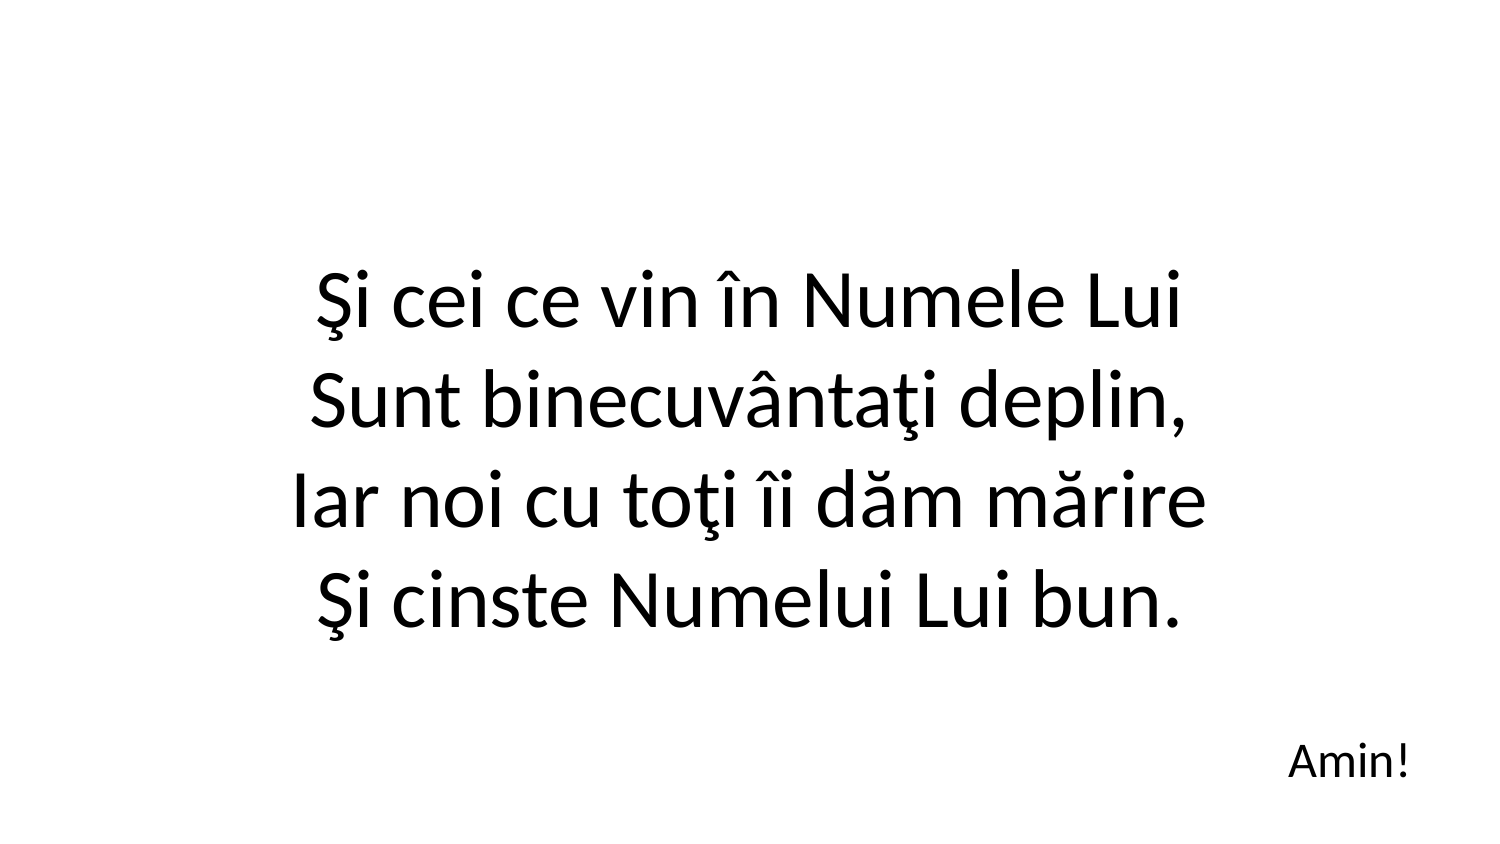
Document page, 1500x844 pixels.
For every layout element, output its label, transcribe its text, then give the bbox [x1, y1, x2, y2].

text_box Şi cei ce vin în Numele Lui Sunt binecuvântaţi deplin, Iar noi cu toţi îi dăm mărire Şi cinste Numelui Lui bun. [275, 192, 1225, 652]
text_box Amin! [1273, 674, 1427, 795]
